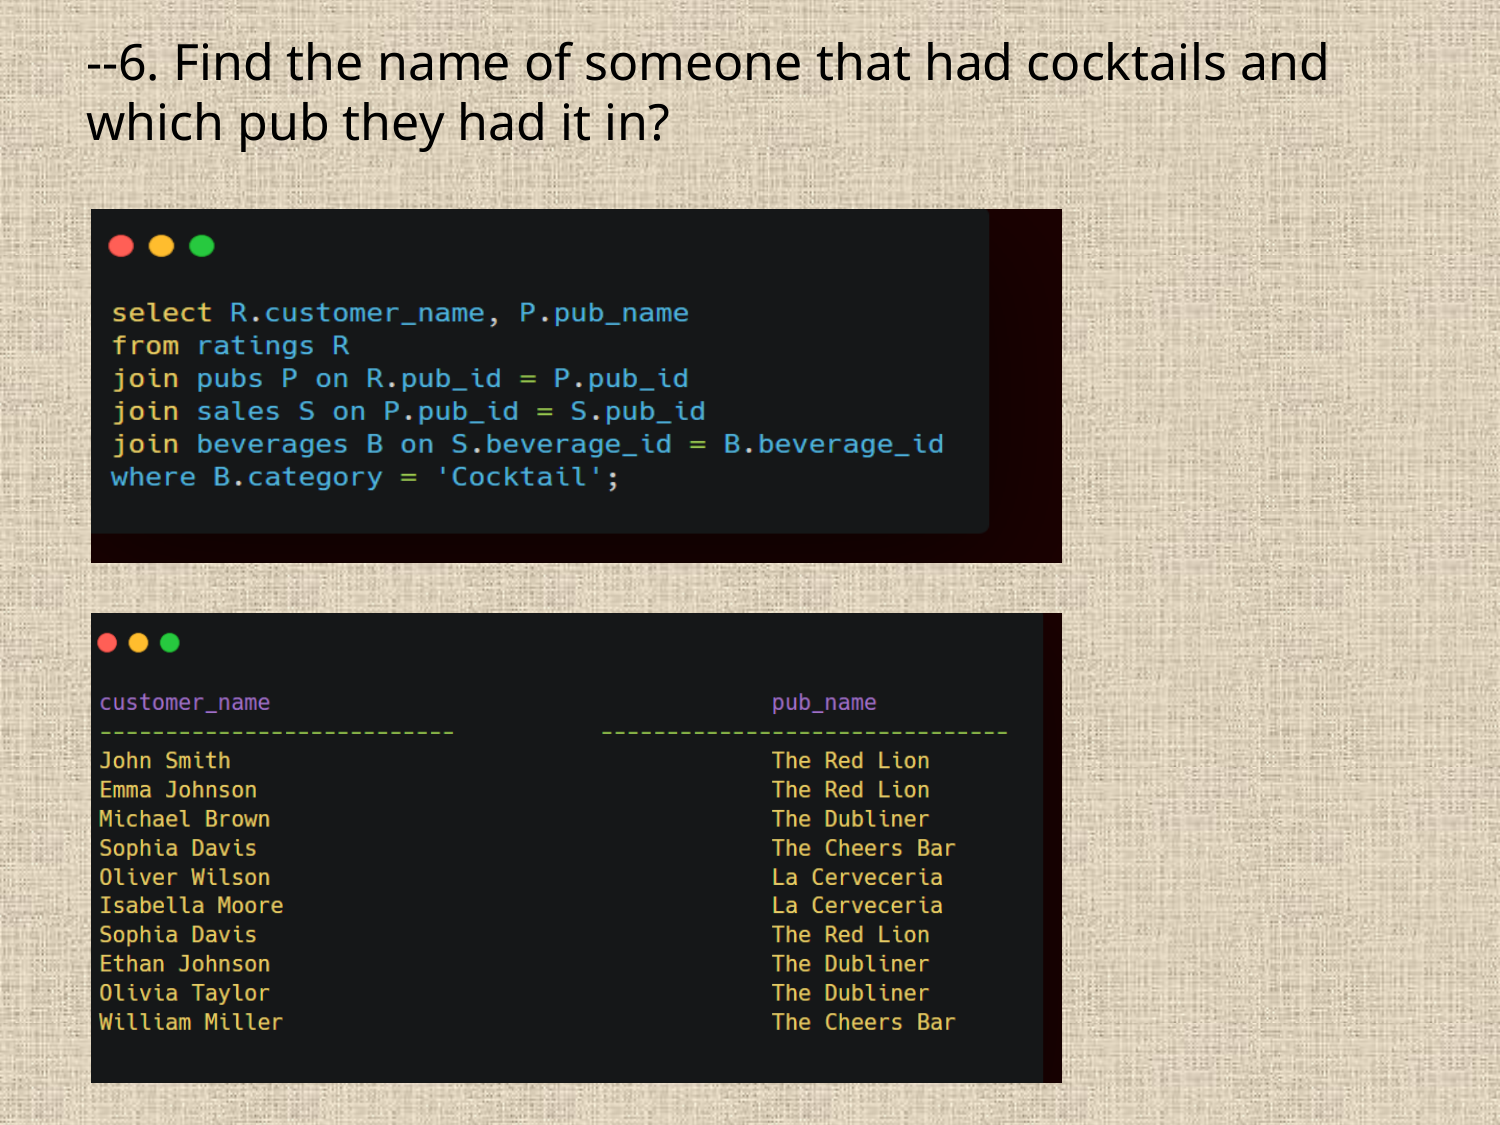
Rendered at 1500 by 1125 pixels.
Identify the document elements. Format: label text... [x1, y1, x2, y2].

picture [0, 0, 1500, 1125]
text_box --6. Find the name of someone that had cocktails and which pub they had it in? [71, 22, 1445, 158]
